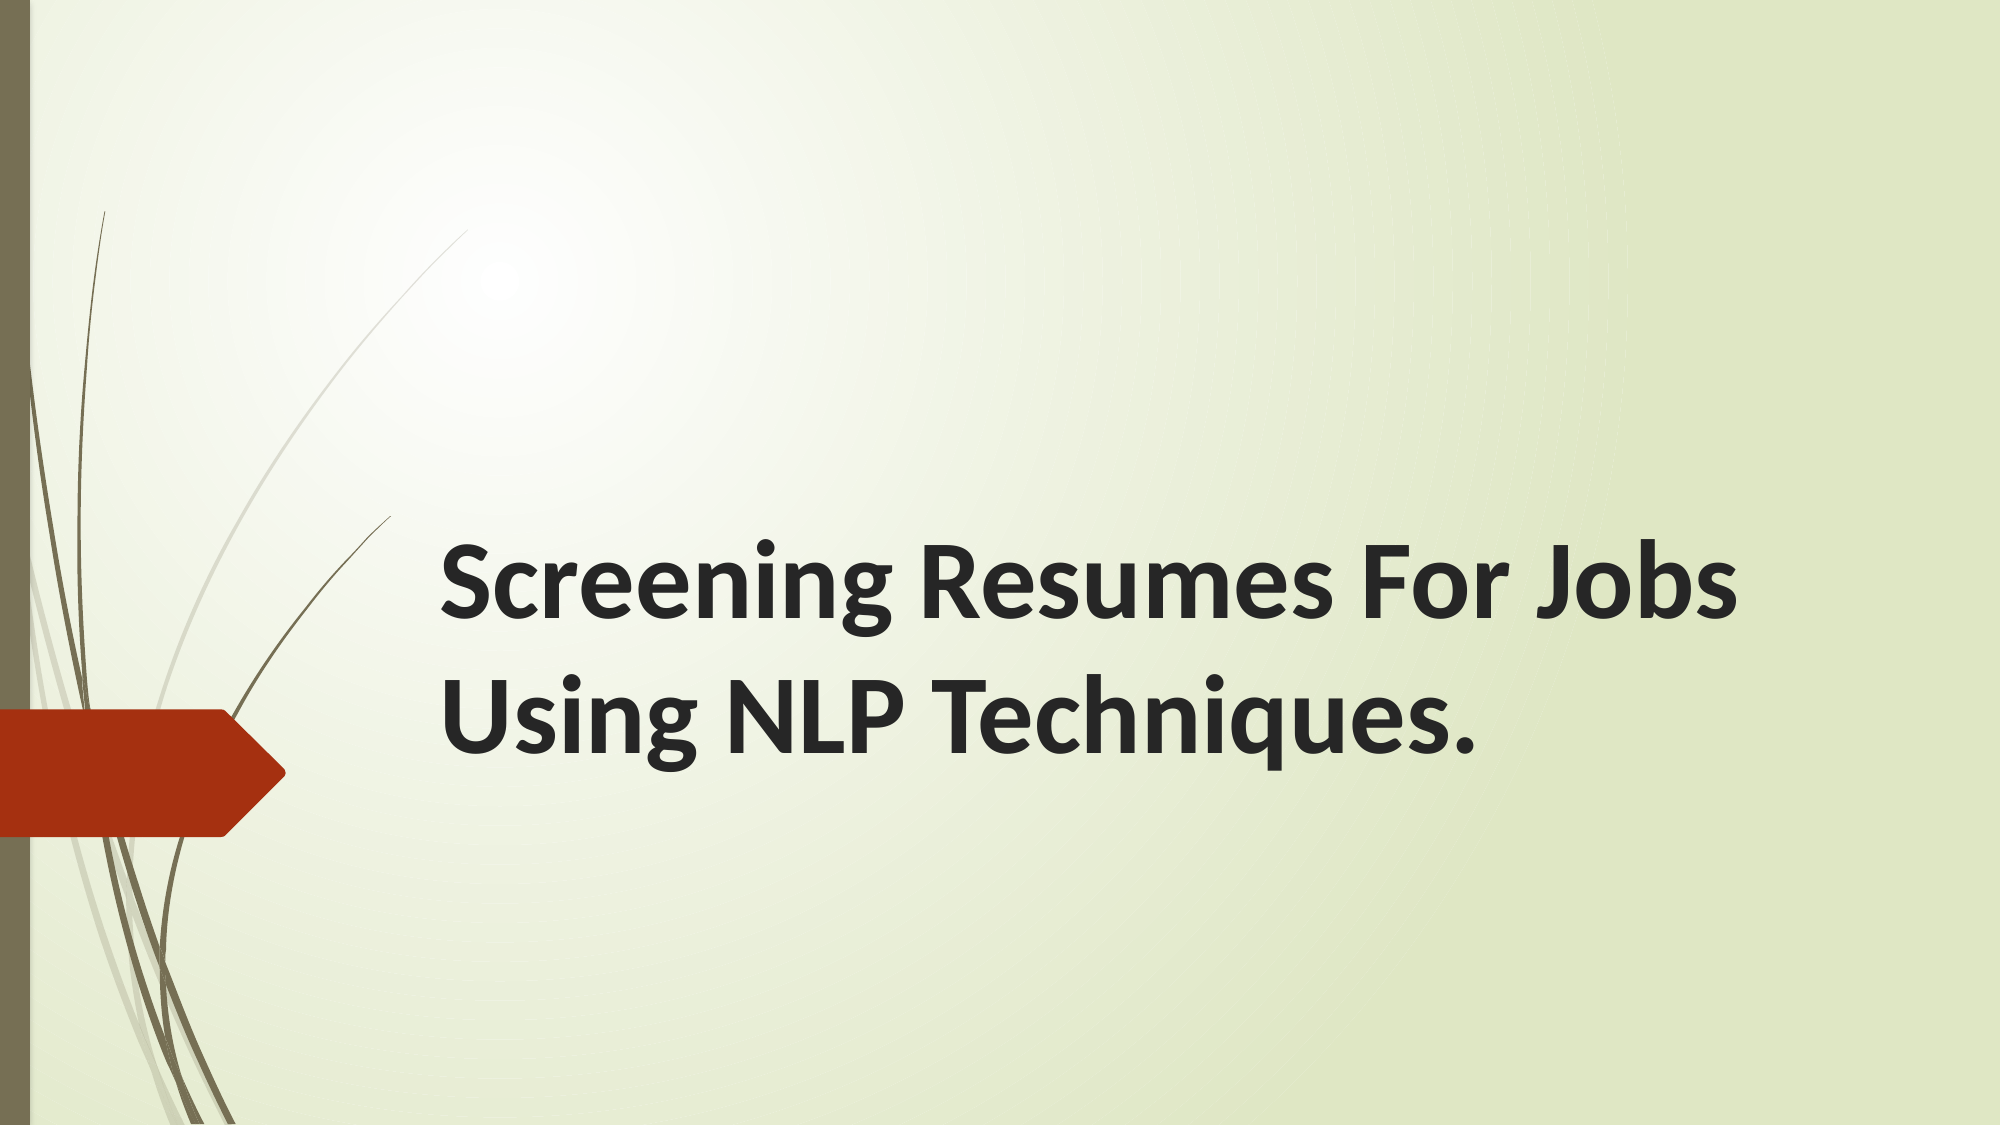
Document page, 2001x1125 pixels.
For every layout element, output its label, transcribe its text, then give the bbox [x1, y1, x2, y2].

title Screening Resumes For Jobs Using NLP Techniques. [424, 412, 1888, 783]
subtitle [424, 783, 1888, 969]
